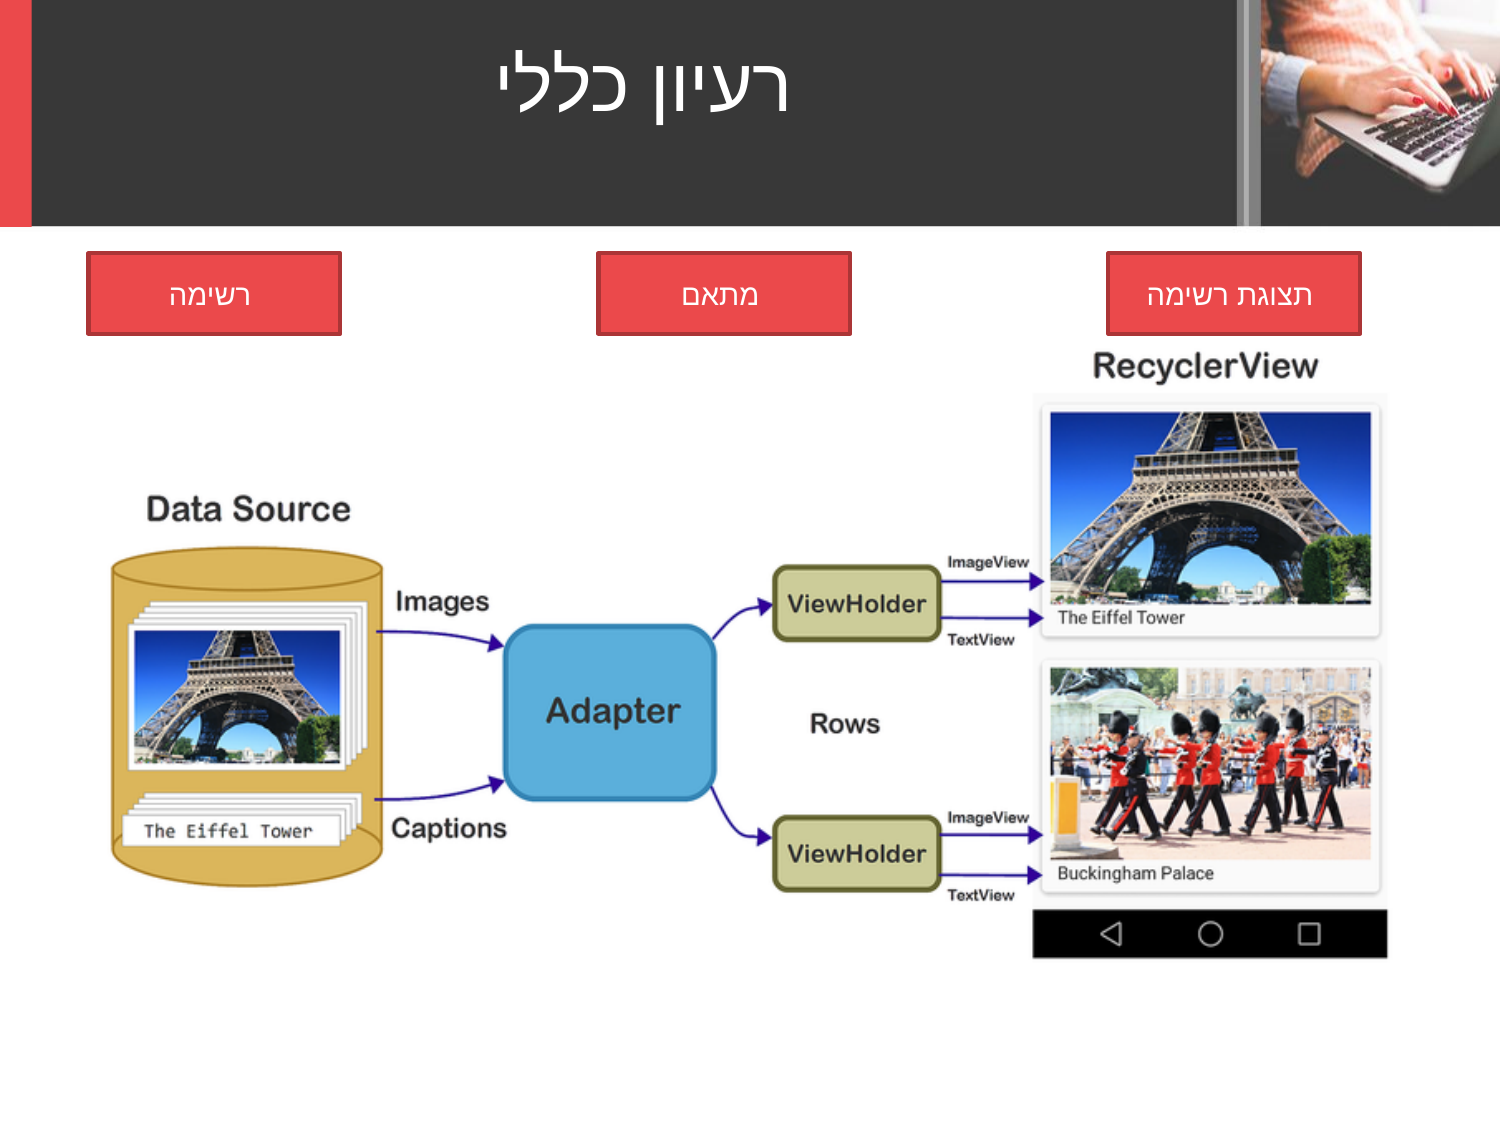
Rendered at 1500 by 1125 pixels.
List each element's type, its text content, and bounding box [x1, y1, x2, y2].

picture [0, 0, 1500, 1125]
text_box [88, 253, 1361, 334]
list רעיון כללי [53, 18, 1235, 145]
